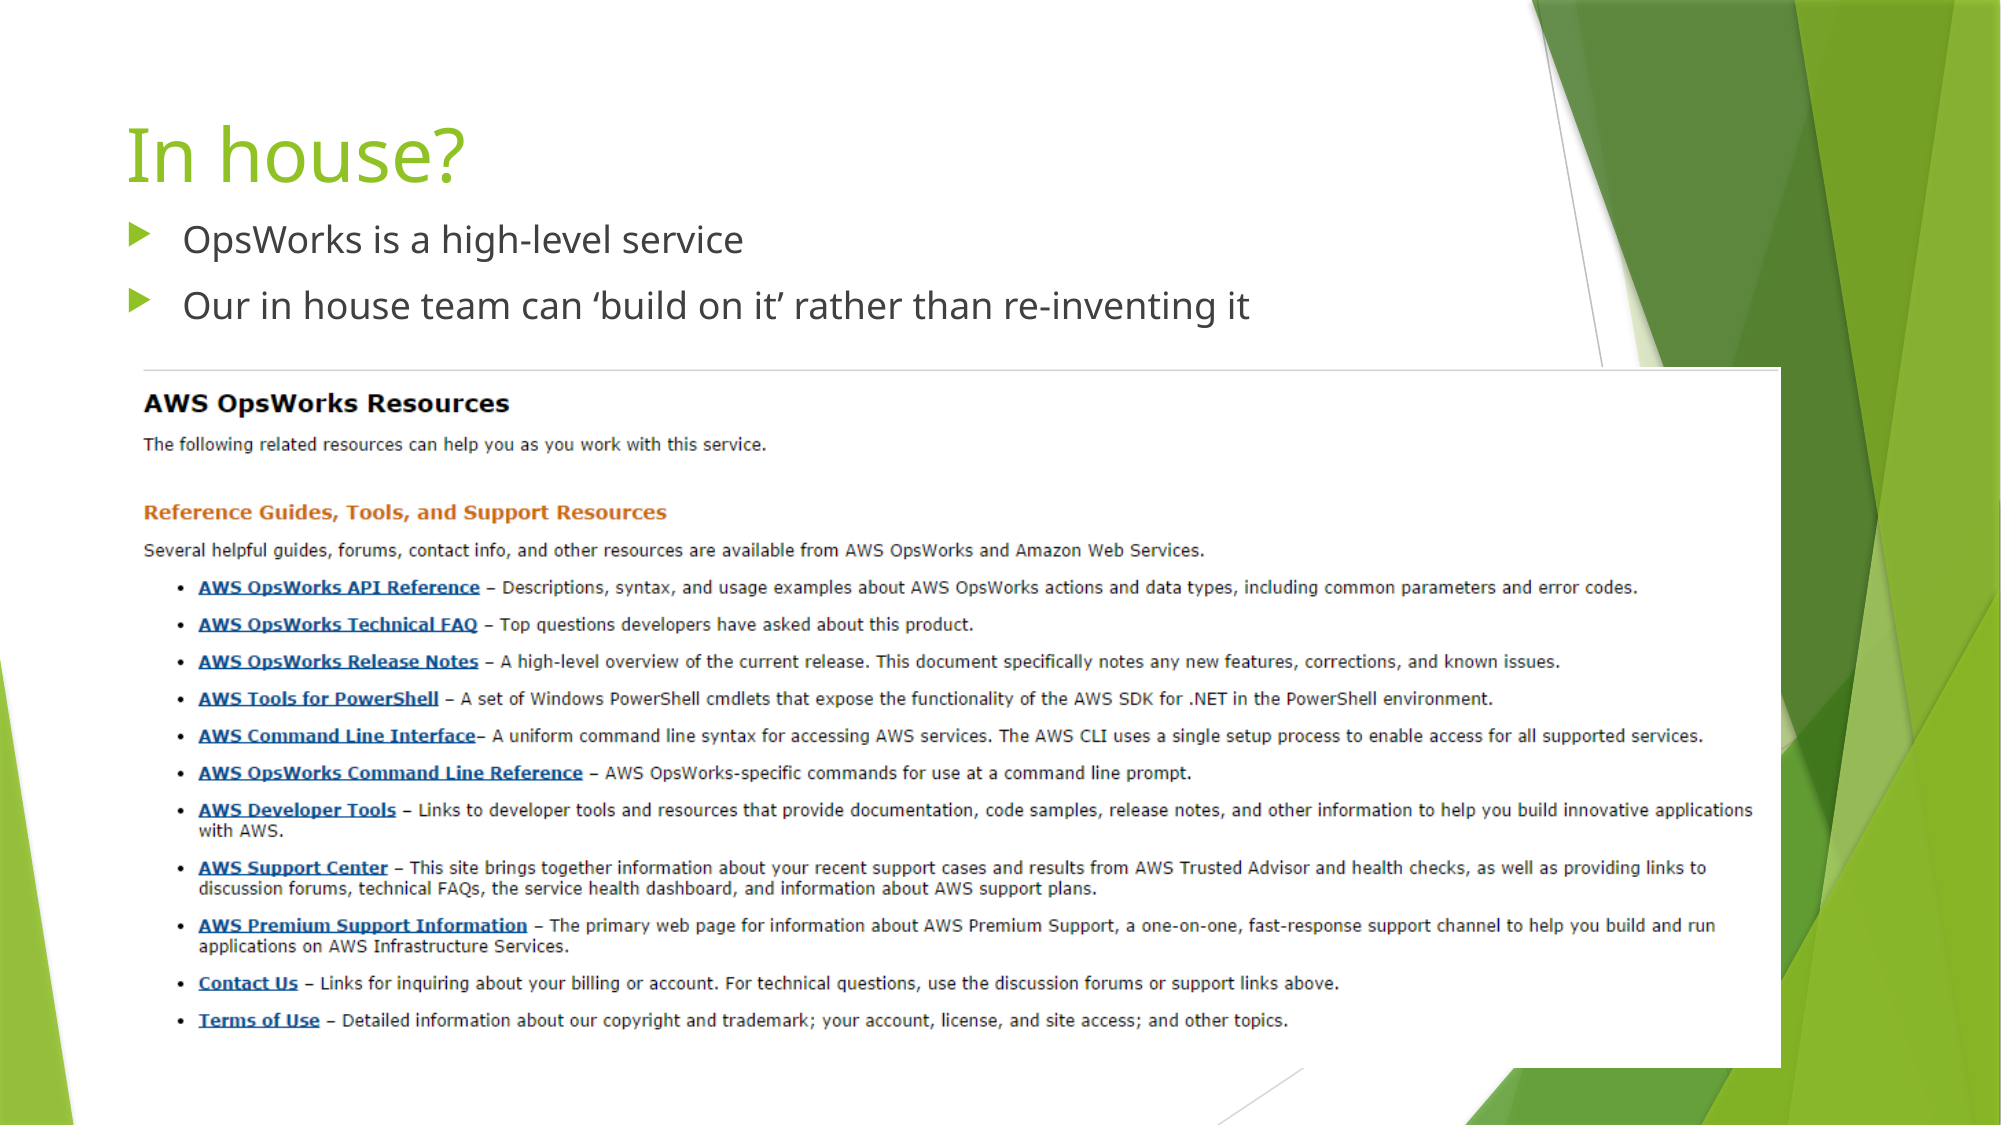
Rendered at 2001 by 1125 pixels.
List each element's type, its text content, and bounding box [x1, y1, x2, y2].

list OpsWorks is a high-level service Our in house team can ‘build on it’ rather than re-inventing it [111, 208, 1522, 845]
title In house? [111, 99, 1522, 208]
picture [130, 367, 1782, 1069]
